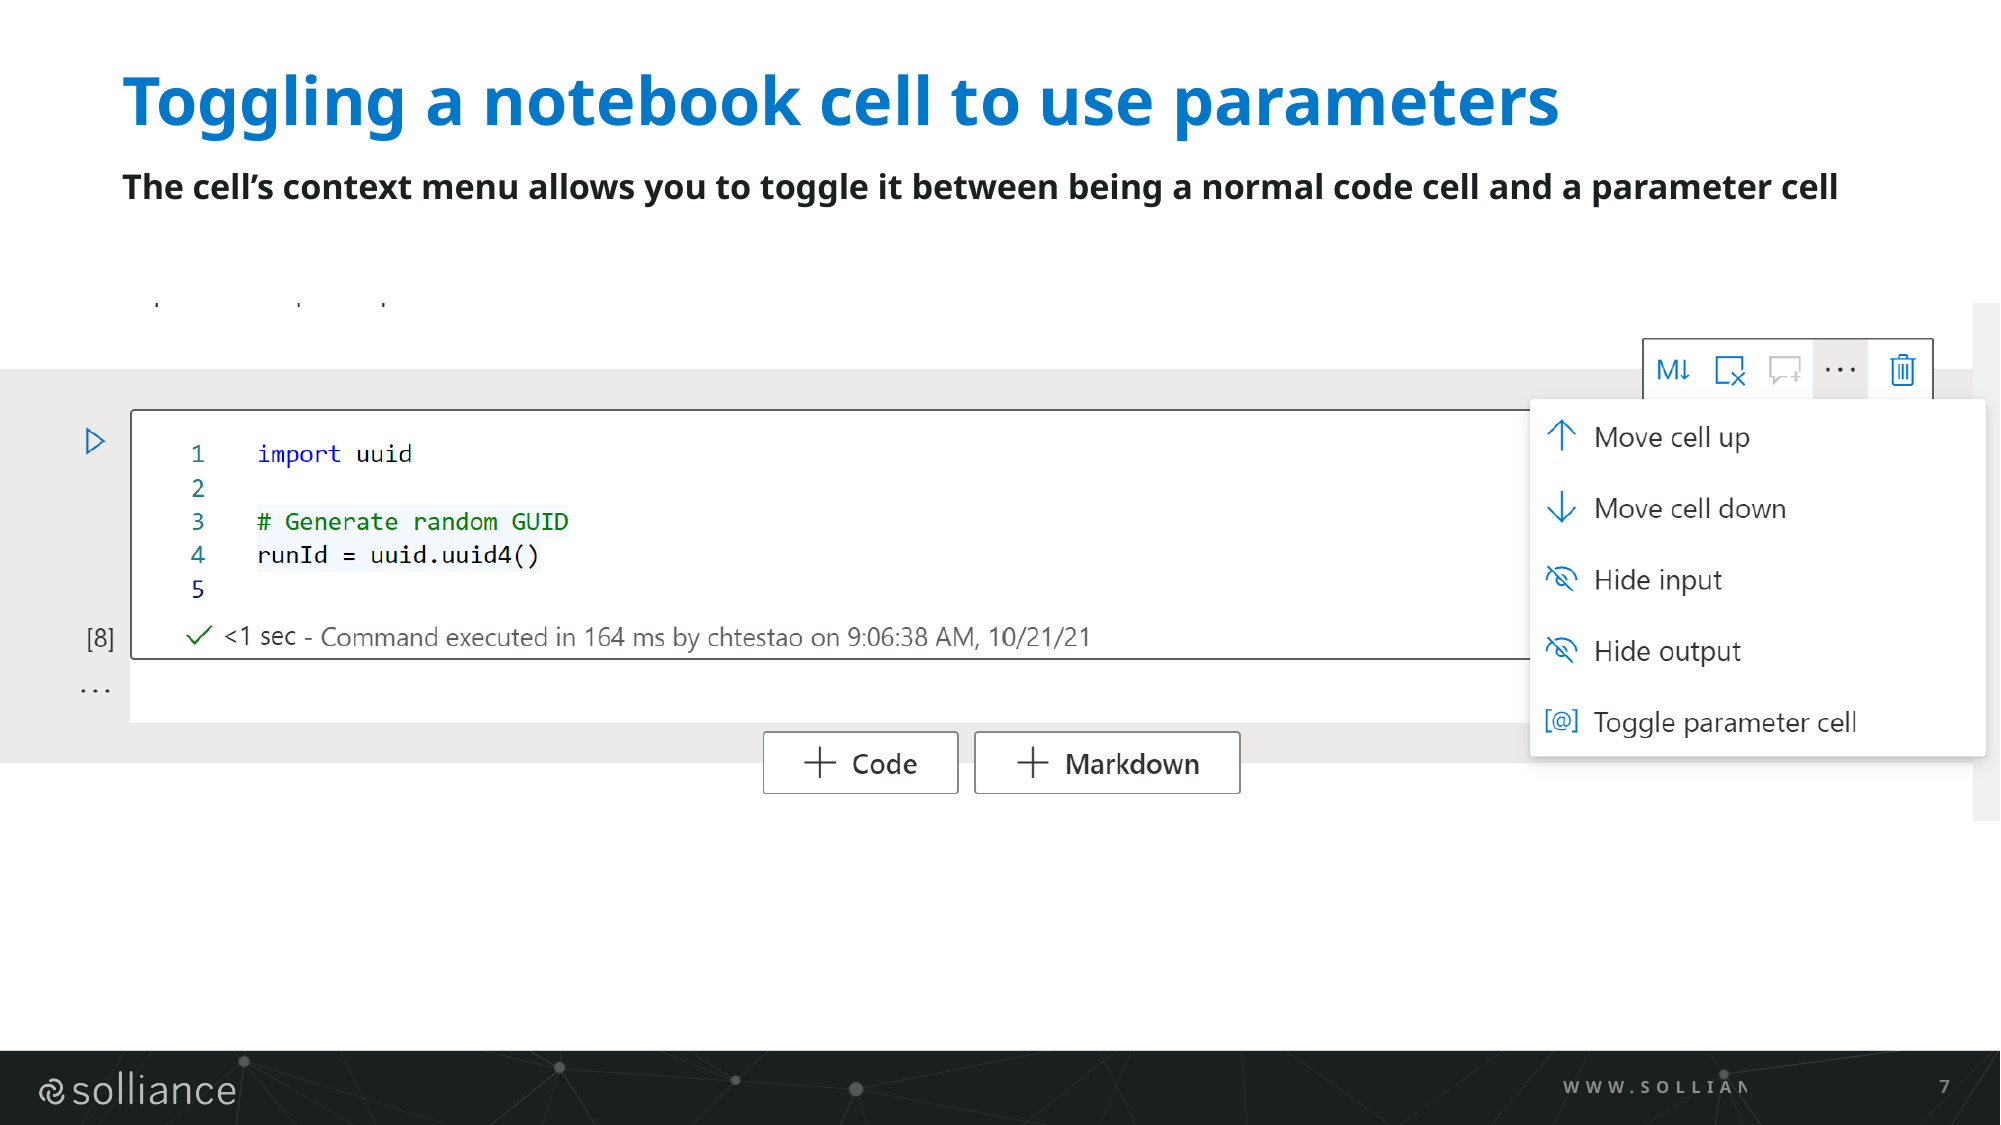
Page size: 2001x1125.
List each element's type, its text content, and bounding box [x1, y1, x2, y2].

list The cell’s context menu allows you to toggle it between being a normal code cell and a parameter cell [107, 149, 1893, 257]
picture [39, 1071, 236, 1105]
picture [0, 303, 2000, 822]
title Toggling a notebook cell to use parameters [107, 56, 1894, 150]
slide_number 7 [1908, 1060, 1981, 1116]
footer WWW.SOLLIANCE.NET [1186, 1060, 1862, 1116]
